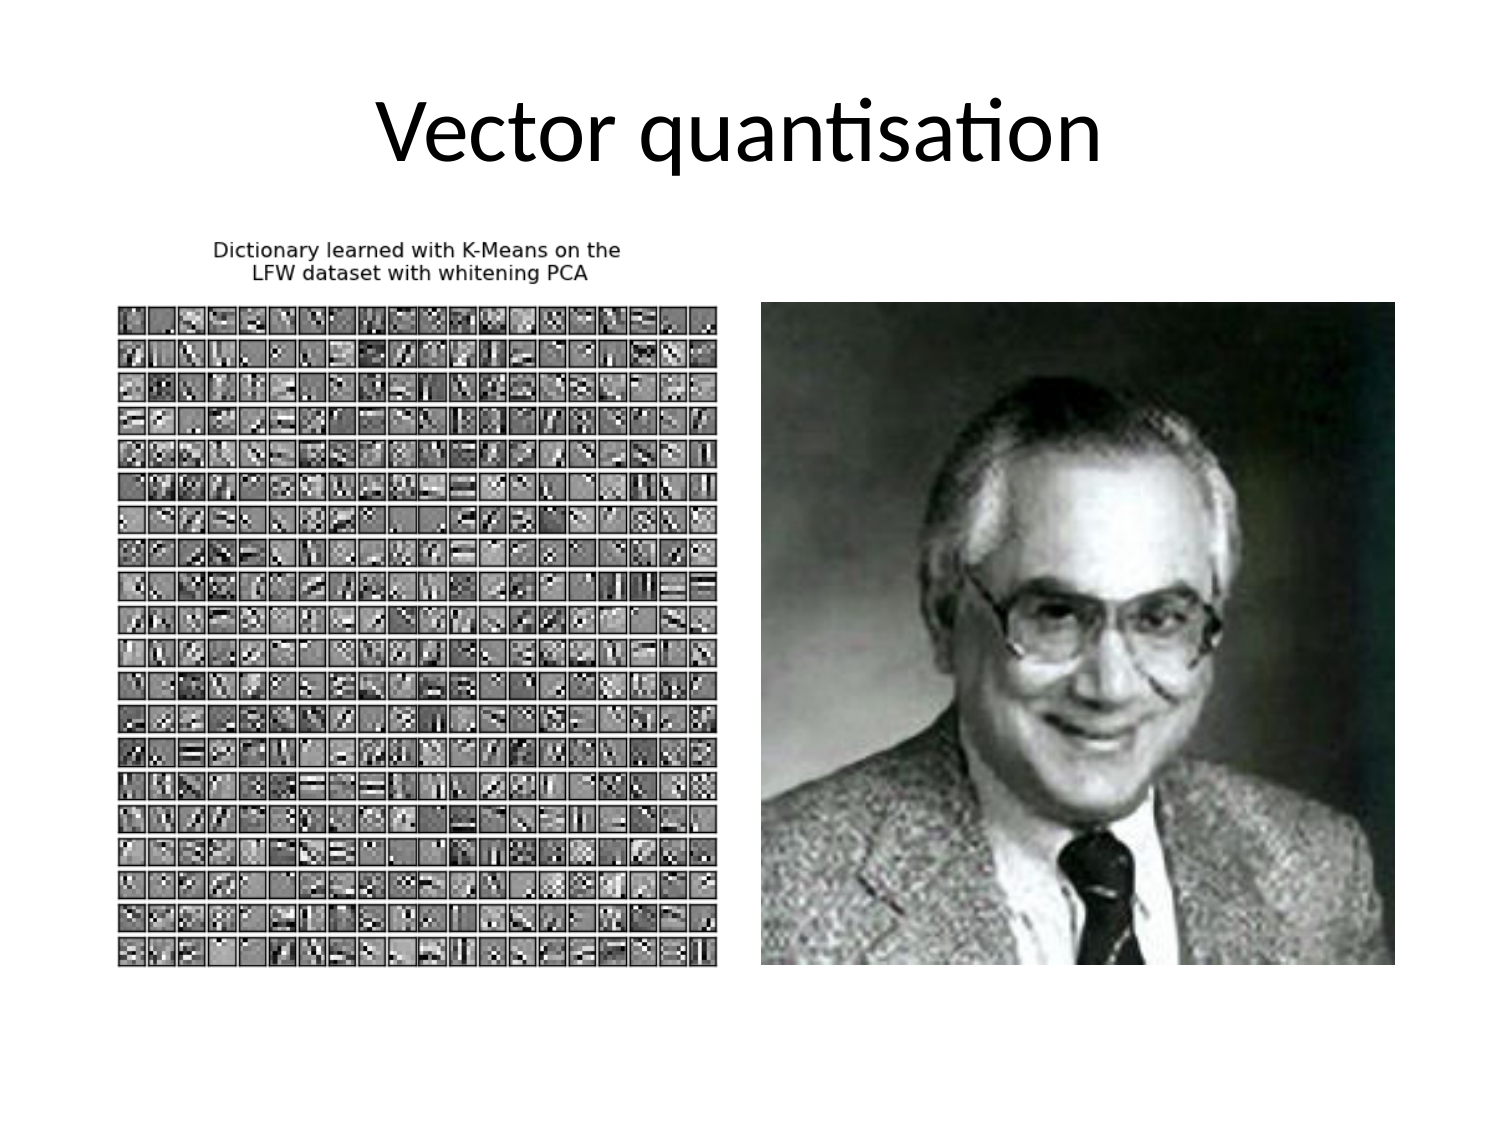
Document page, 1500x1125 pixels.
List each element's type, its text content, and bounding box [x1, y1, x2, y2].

picture [761, 302, 1395, 965]
title Vector quantisation [64, 30, 1415, 219]
picture [105, 226, 729, 988]
